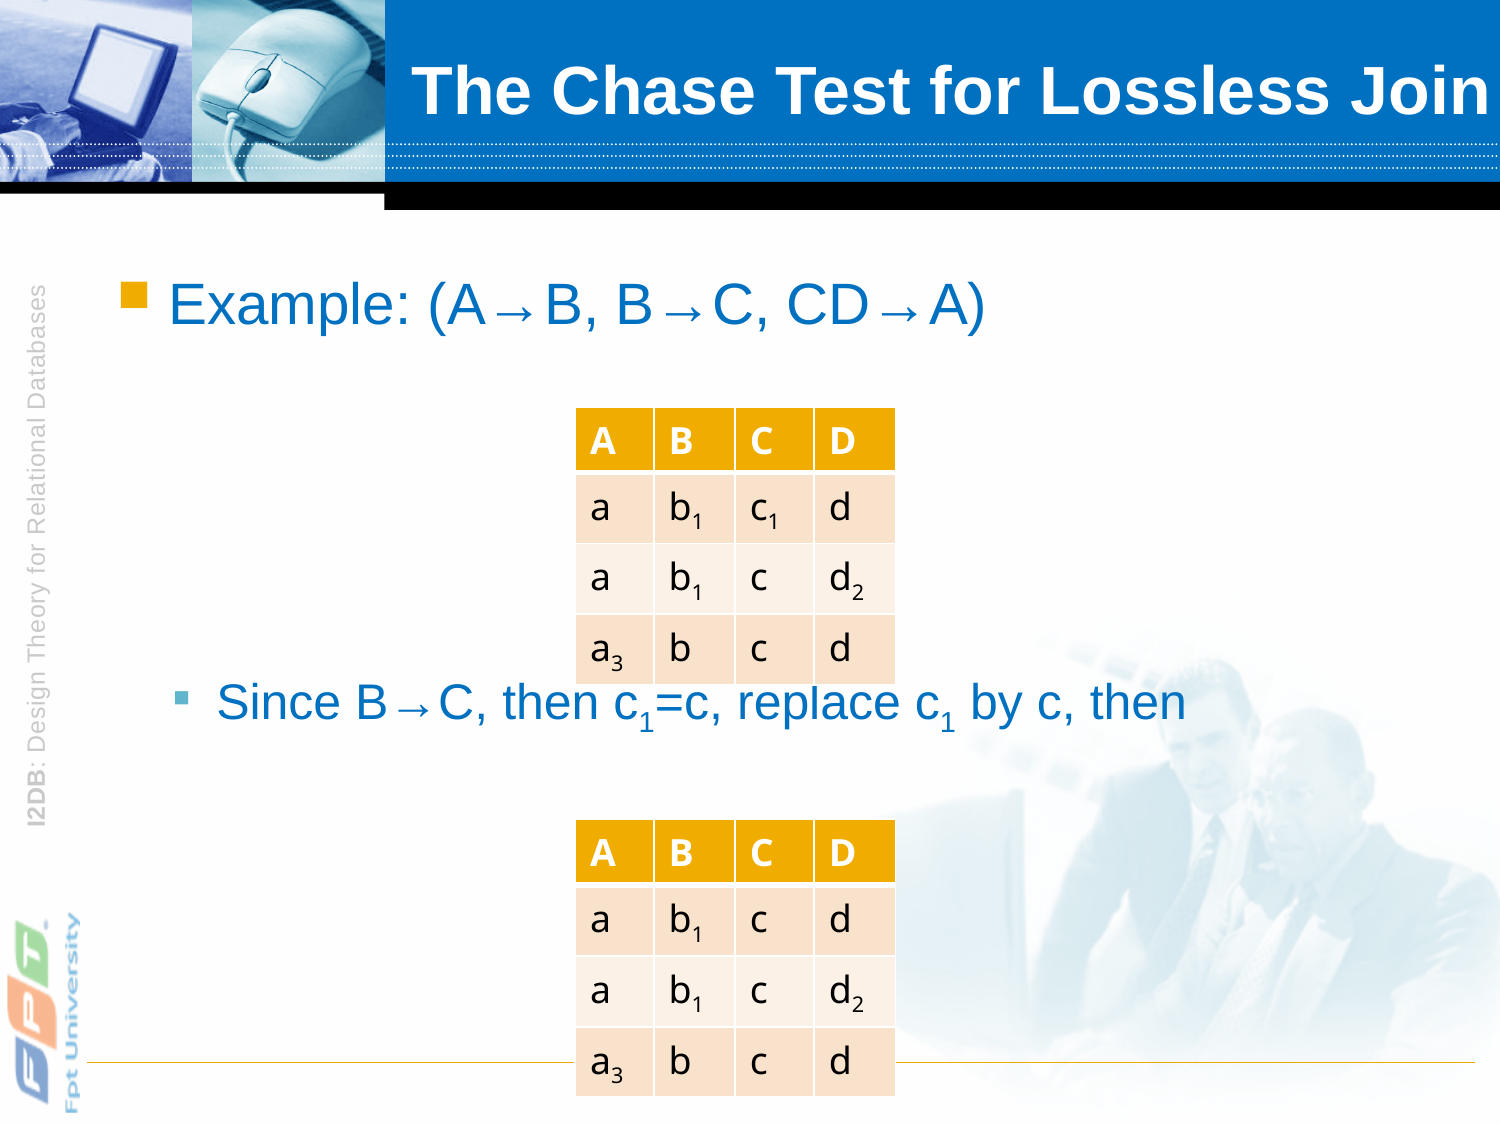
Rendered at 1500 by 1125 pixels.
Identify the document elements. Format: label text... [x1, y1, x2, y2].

table_cell d2 [815, 957, 895, 1026]
table_cell d [815, 475, 895, 543]
table_cell d2 [815, 544, 895, 613]
table_cell d [815, 615, 895, 684]
title The Chase Test for Lossless Join [387, 0, 1500, 175]
table_header A [576, 820, 653, 882]
table_cell b1 [655, 888, 734, 955]
table_cell c1 [736, 475, 813, 543]
table_cell d [815, 1028, 895, 1096]
table_header D [815, 820, 895, 882]
picture [0, 194, 1500, 1125]
table_header B [655, 820, 734, 882]
table_cell b1 [655, 475, 734, 543]
table_header C [736, 408, 813, 470]
table_cell b1 [655, 957, 734, 1026]
table_cell a [576, 475, 653, 543]
table_cell d [815, 888, 895, 955]
table_cell c [736, 615, 813, 684]
table_cell a3 [576, 1028, 653, 1096]
table_cell b [655, 1028, 734, 1096]
table_cell c [736, 888, 813, 955]
table_cell b [655, 615, 734, 684]
table_cell a [576, 544, 653, 613]
table_cell c [736, 957, 813, 1026]
table_cell a3 [576, 615, 653, 684]
table_cell b1 [655, 544, 734, 613]
picture [0, 0, 385, 181]
table_header B [655, 408, 734, 470]
table_cell a [576, 888, 653, 955]
table_cell 2.40 [8, 913, 80, 1112]
table_cell c [736, 544, 813, 613]
list Example: (A→B, B→C, CD→A) Since B→C, then c1=c, replace c1 by c, then [87, 216, 1475, 1050]
table_cell a [576, 957, 653, 1026]
table_cell c [736, 1028, 813, 1096]
table_header C [736, 820, 813, 882]
table_header D [815, 408, 895, 470]
table_header A [576, 408, 653, 470]
